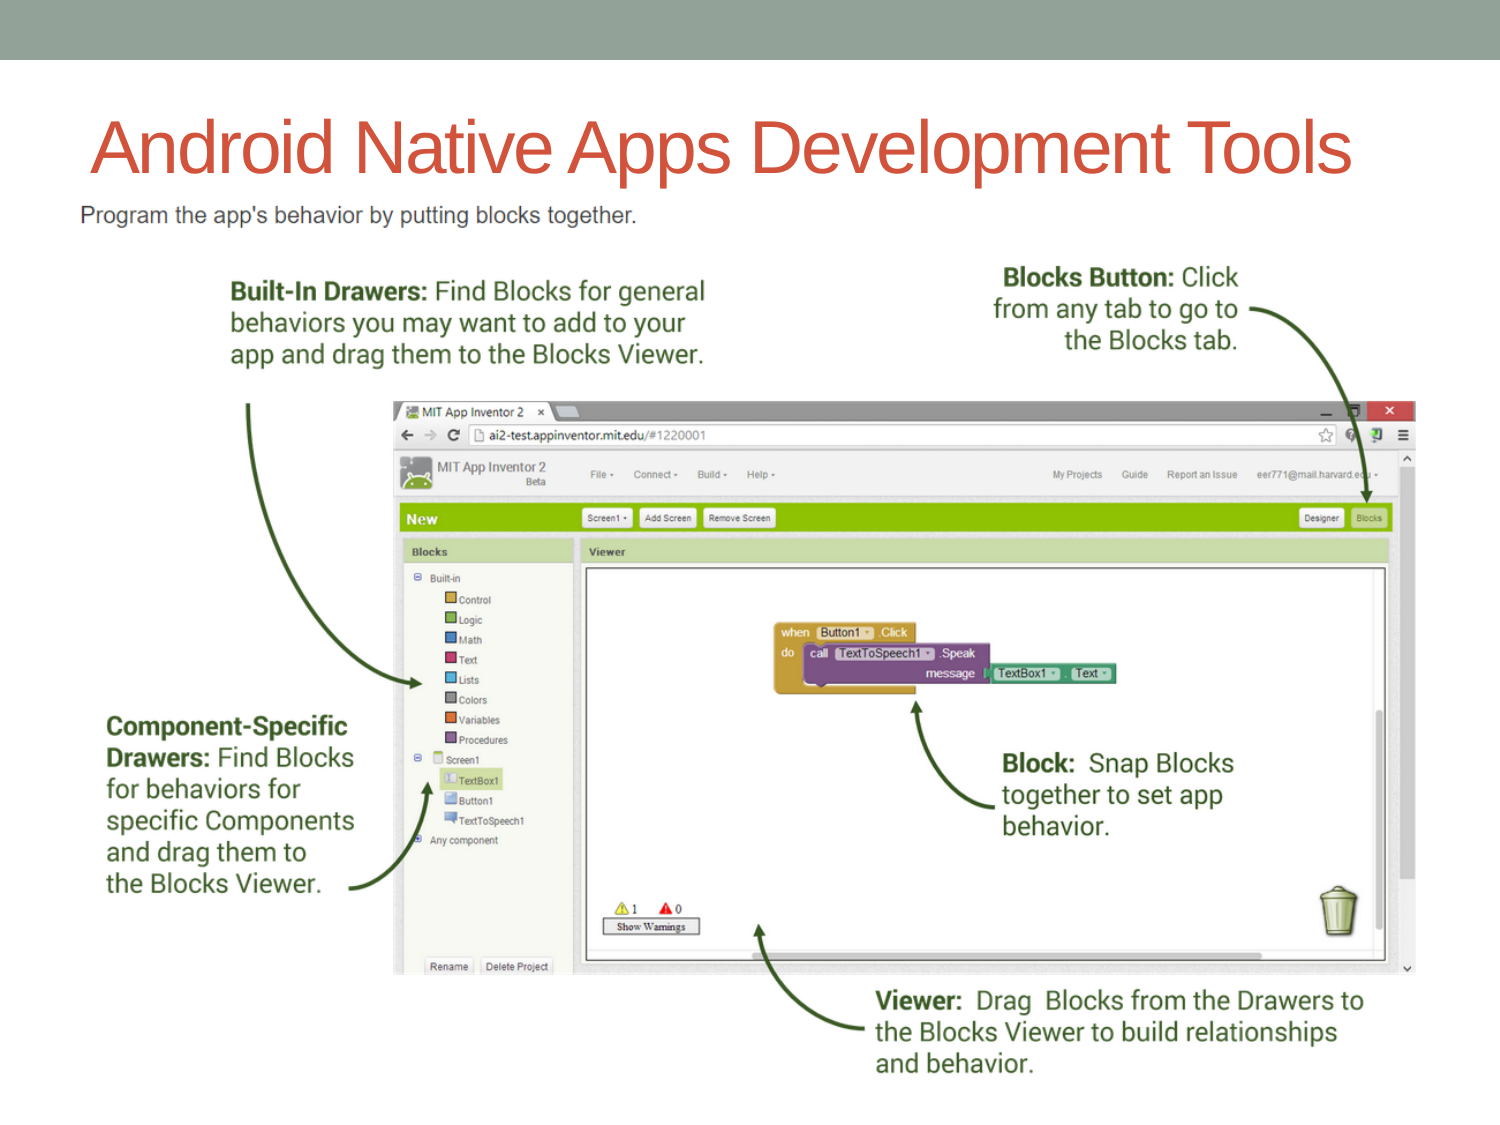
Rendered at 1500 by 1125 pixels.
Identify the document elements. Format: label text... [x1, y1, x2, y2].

picture [74, 199, 1426, 1094]
title Android Native Apps Development Tools [75, 87, 1425, 198]
